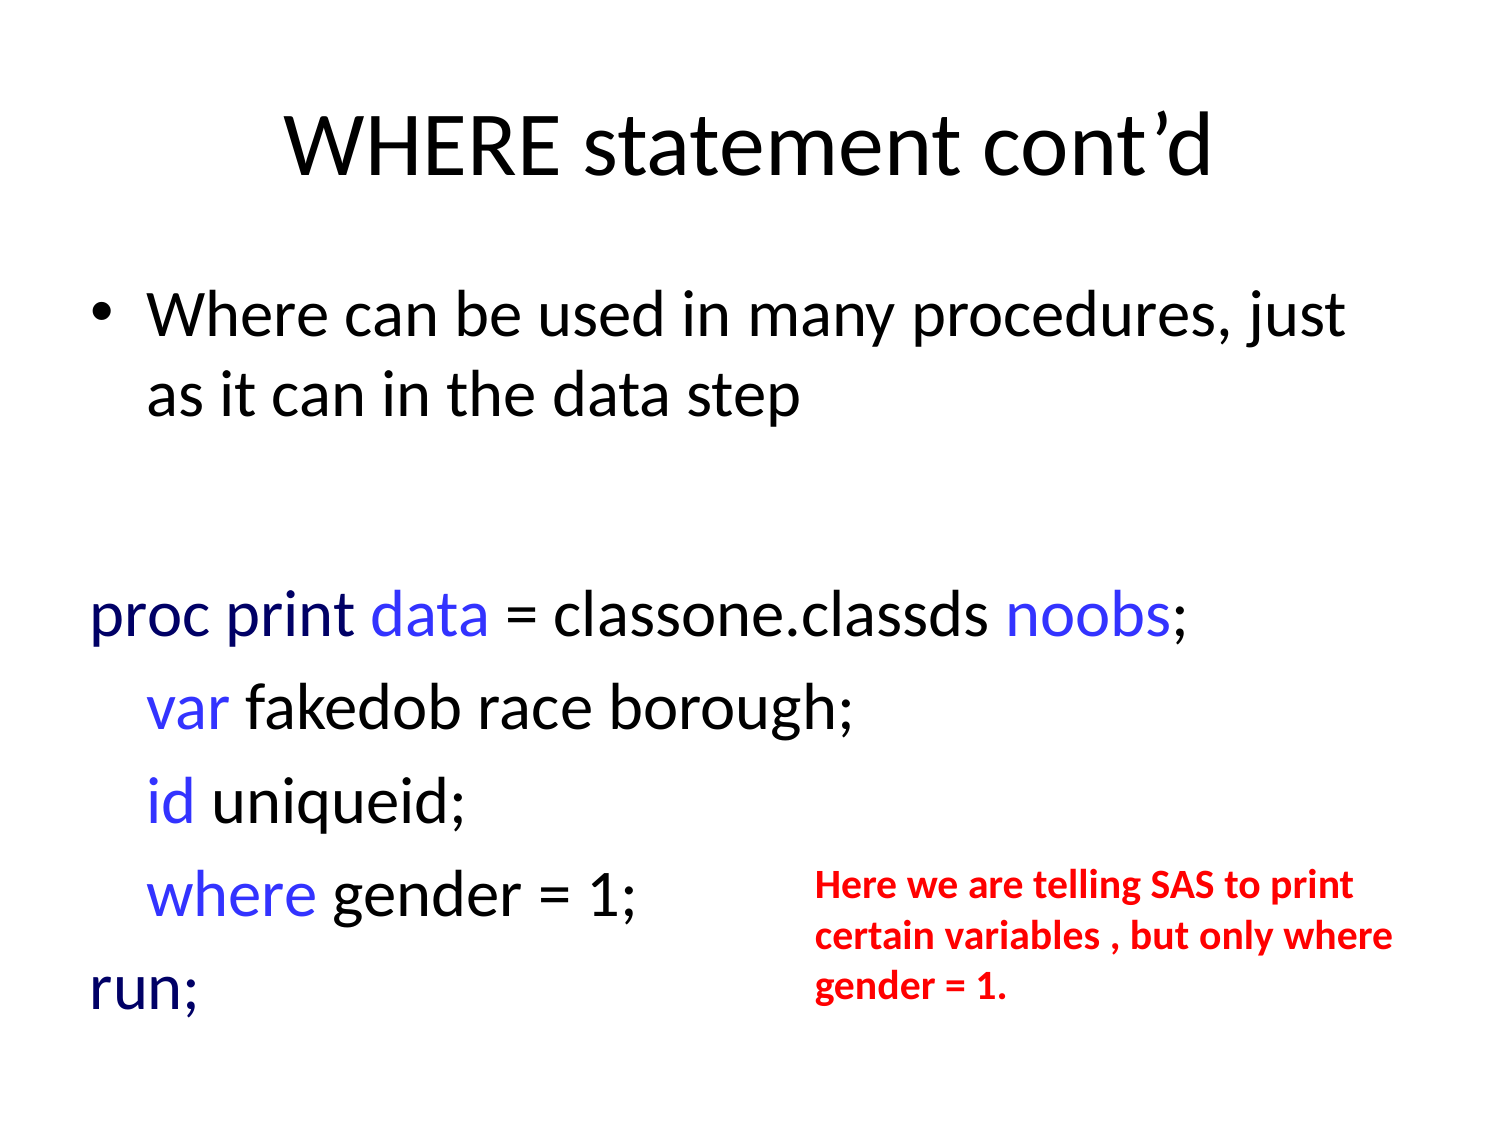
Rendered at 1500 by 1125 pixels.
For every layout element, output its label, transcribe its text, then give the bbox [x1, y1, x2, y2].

list Where can be used in many procedures, just as it can in the data step [75, 262, 1425, 562]
title WHERE statement cont’d [75, 45, 1425, 233]
list Where can be used in many procedures, just as it can in the data step [75, 975, 799, 1005]
text_box Here we are telling SAS to print certain variables , but only where gender = 1. [799, 849, 1475, 1015]
text_box proc print data = classone.classds noobs; var fakedob race borough; id uniqueid; where gender = 1; run; [74, 562, 1425, 975]
